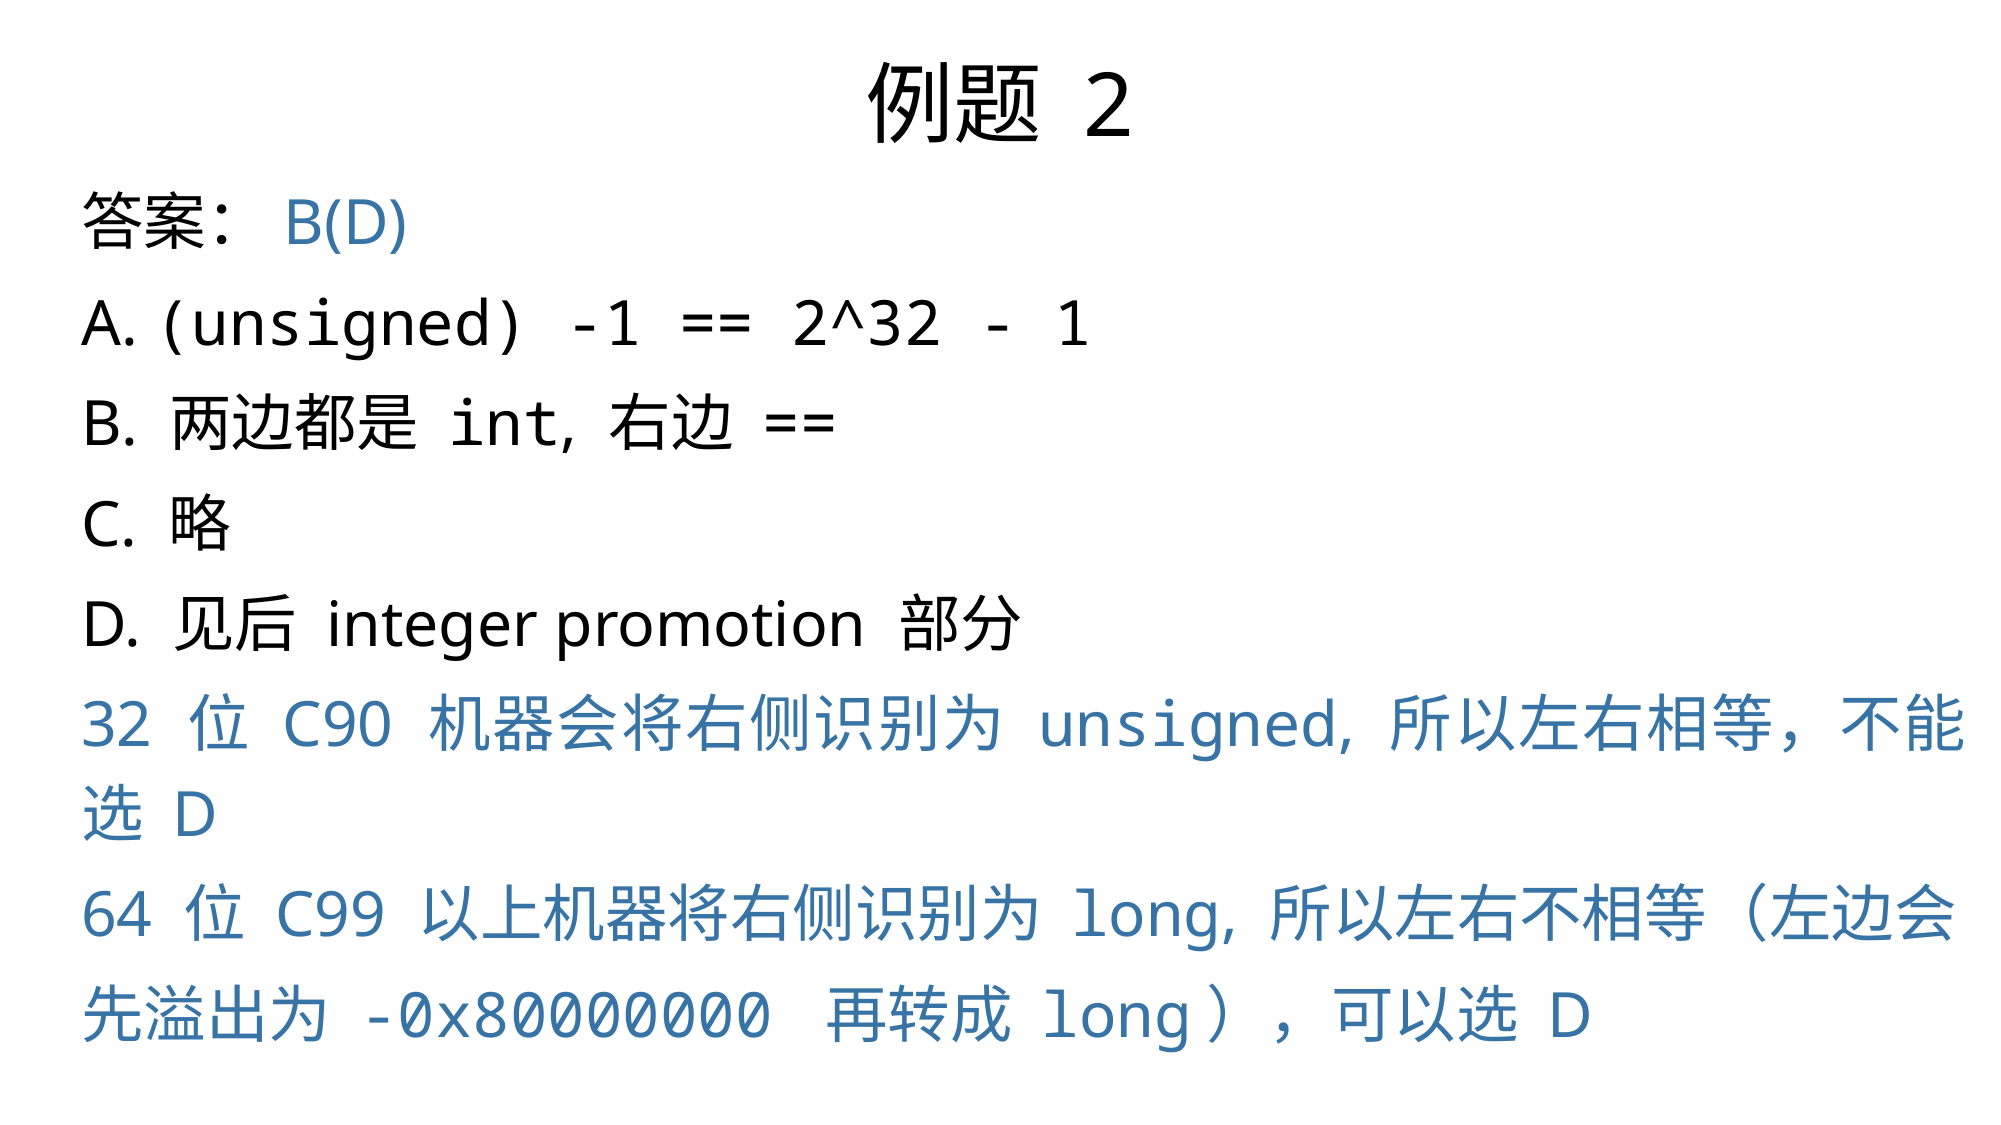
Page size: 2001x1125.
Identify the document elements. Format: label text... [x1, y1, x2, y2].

text_box 例题 2 [861, 43, 1138, 159]
